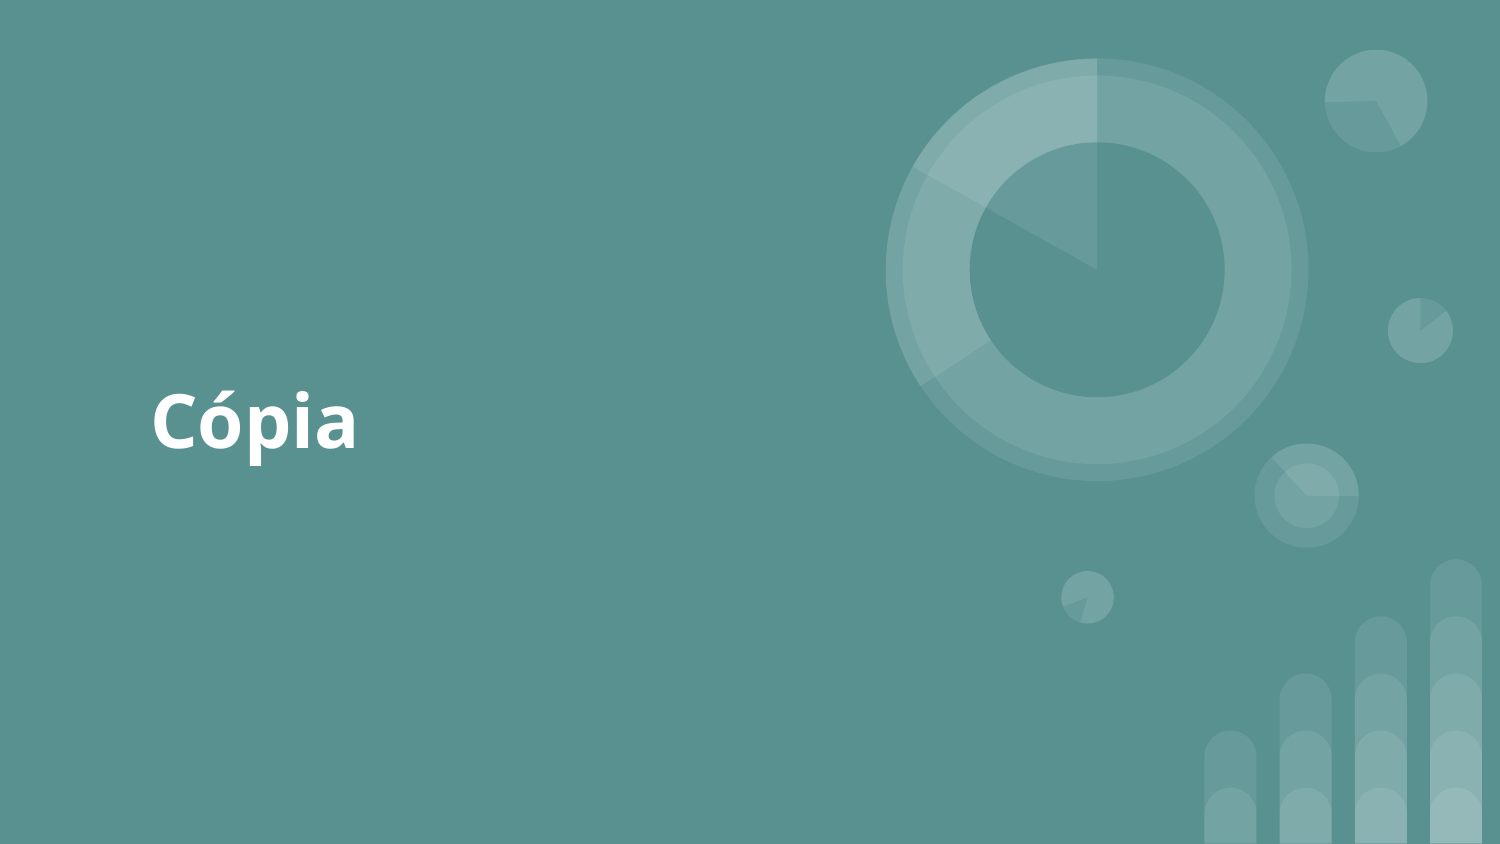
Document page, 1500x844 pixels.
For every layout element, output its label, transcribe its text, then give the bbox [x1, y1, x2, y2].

title Cópia [135, 264, 834, 572]
